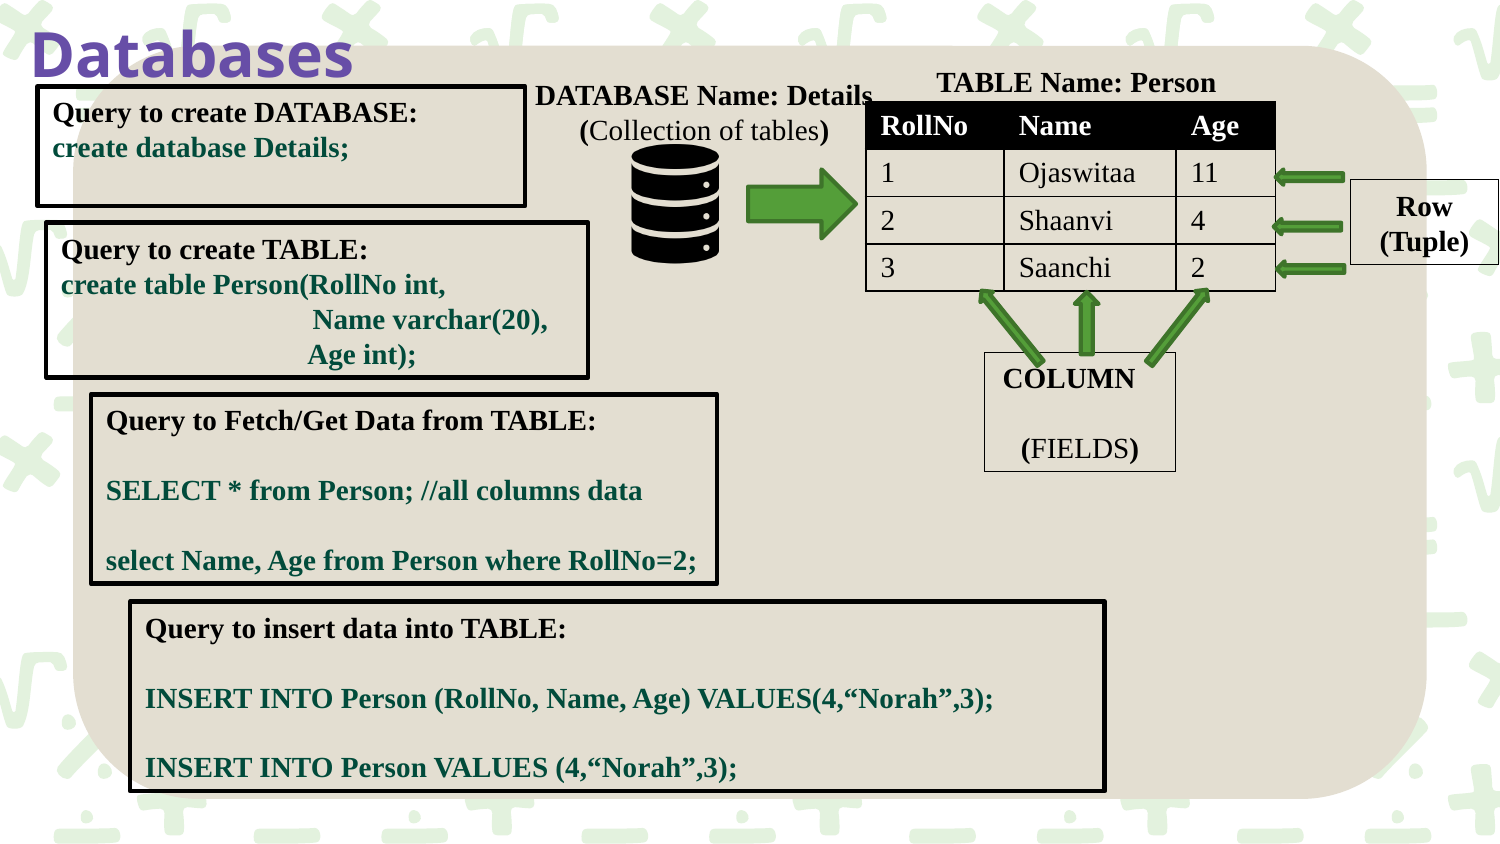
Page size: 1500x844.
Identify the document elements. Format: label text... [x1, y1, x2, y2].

table_cell 11 [1177, 150, 1275, 196]
subtitle [118, 94, 1382, 756]
text_box Row (Tuple) [1350, 179, 1499, 265]
text_box Query to insert data into TABLE: INSERT INTO Person (RollNo, Name, Age) VALUES(4,“Norah”,3); INSERT INTO Person VALUES (4,“Norah”,3); [130, 601, 1105, 792]
text_box [1271, 216, 1344, 237]
text_box Query to create DATABASE: create database Details; [37, 86, 525, 206]
text_box COLUMN (FIELDS) [984, 352, 1176, 472]
text_box [1274, 259, 1347, 279]
text_box [1072, 289, 1101, 357]
table_cell 2 [1177, 245, 1275, 290]
table_header Name [1005, 106, 1175, 148]
table_header Age [1177, 103, 1275, 148]
table_cell Shaanvi [1005, 197, 1175, 243]
text_box DATABASE Name: Details (Collection of tables) [512, 68, 897, 154]
table_cell 3 [867, 245, 1003, 290]
table_cell Ojaswitaa [1005, 150, 1175, 196]
table_cell 1 [867, 150, 1003, 196]
table_header RollNo [897, 103, 1003, 148]
table_cell Saanchi [1005, 245, 1175, 290]
text_box [978, 288, 1046, 368]
text_box [1143, 287, 1211, 369]
table_cell 4 [1177, 197, 1275, 243]
text_box [754, 167, 859, 241]
text_box TABLE Name: Person [917, 55, 1243, 106]
table_cell 2 [867, 197, 1003, 243]
title Databases [29, 15, 1294, 67]
text_box Query to create TABLE: create table Person(RollNo int, Name varchar(20), Age int); [46, 222, 589, 378]
text_box Query to Fetch/Get Data from TABLE: SELECT * from Person; //all columns data select Name, Age from Person where RollNo=2; [91, 394, 717, 584]
picture [599, 128, 751, 280]
text_box [1273, 167, 1346, 187]
